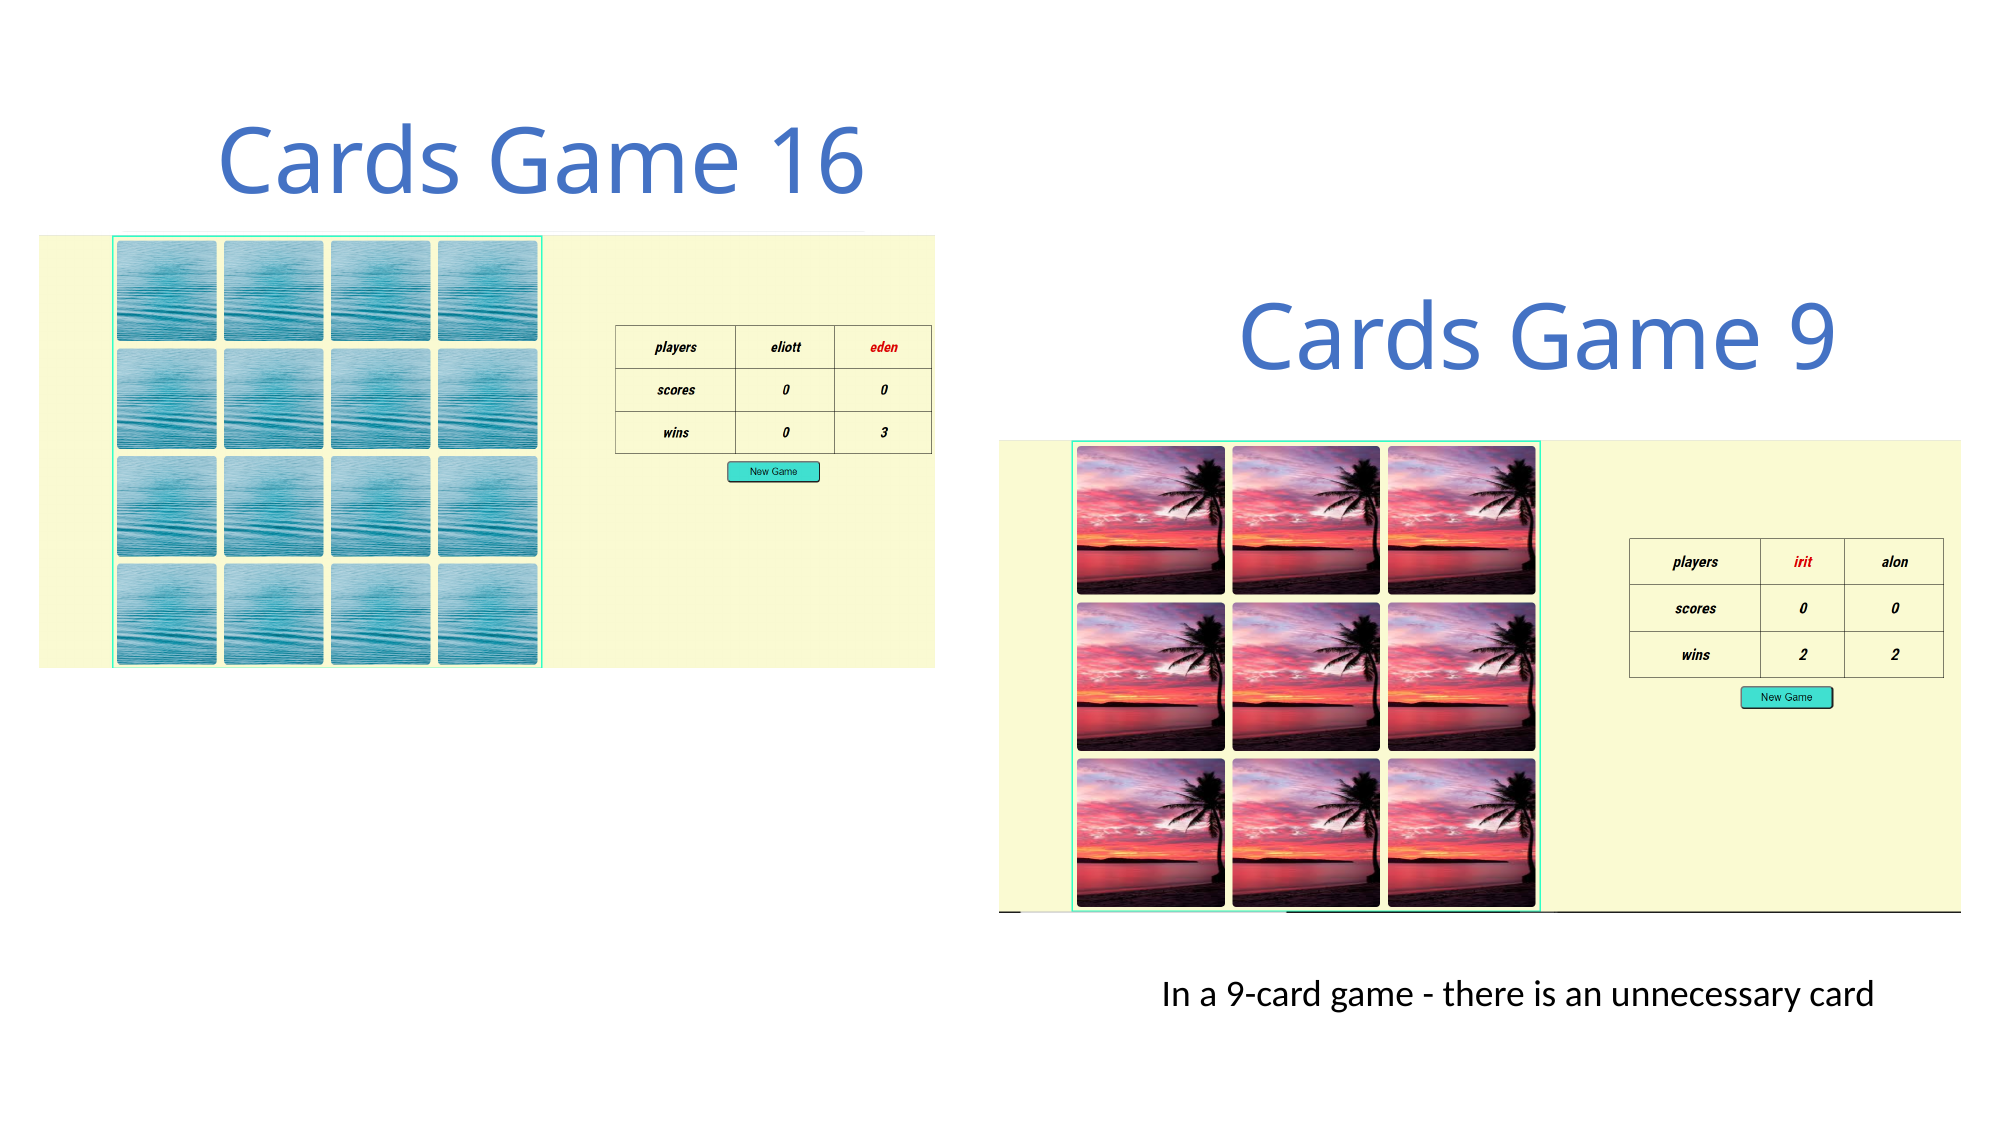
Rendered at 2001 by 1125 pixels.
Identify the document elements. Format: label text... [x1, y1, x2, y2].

picture [999, 438, 1961, 914]
text_box 16 Cards Game [149, 94, 882, 219]
picture [39, 231, 935, 668]
text_box In a 9-card game - there is an unnecessary card [1108, 961, 1891, 1022]
title 9 Cards Game [1108, 231, 1853, 438]
